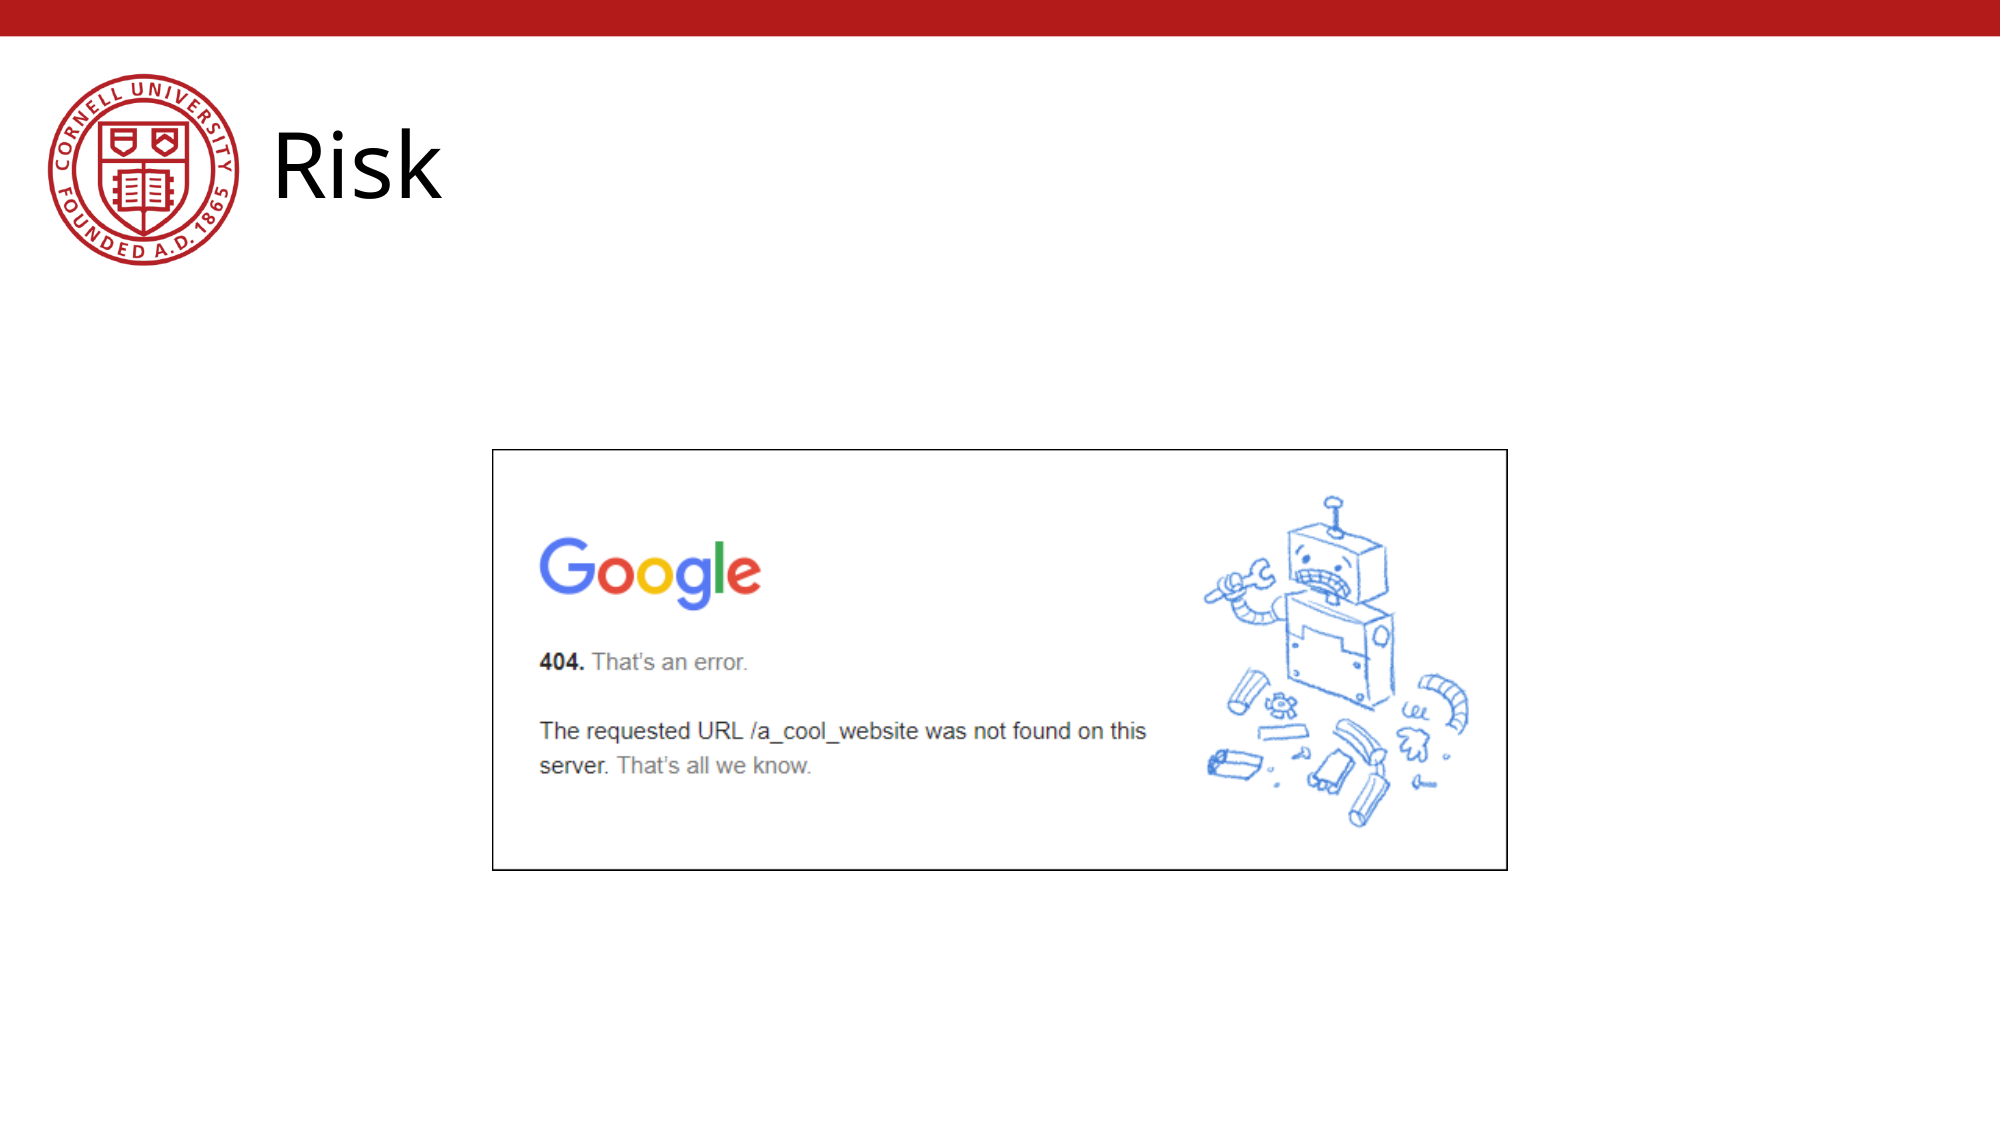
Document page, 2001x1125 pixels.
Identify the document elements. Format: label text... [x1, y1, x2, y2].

title Risk [255, 59, 1860, 278]
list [492, 449, 1508, 871]
picture [39, 65, 255, 274]
